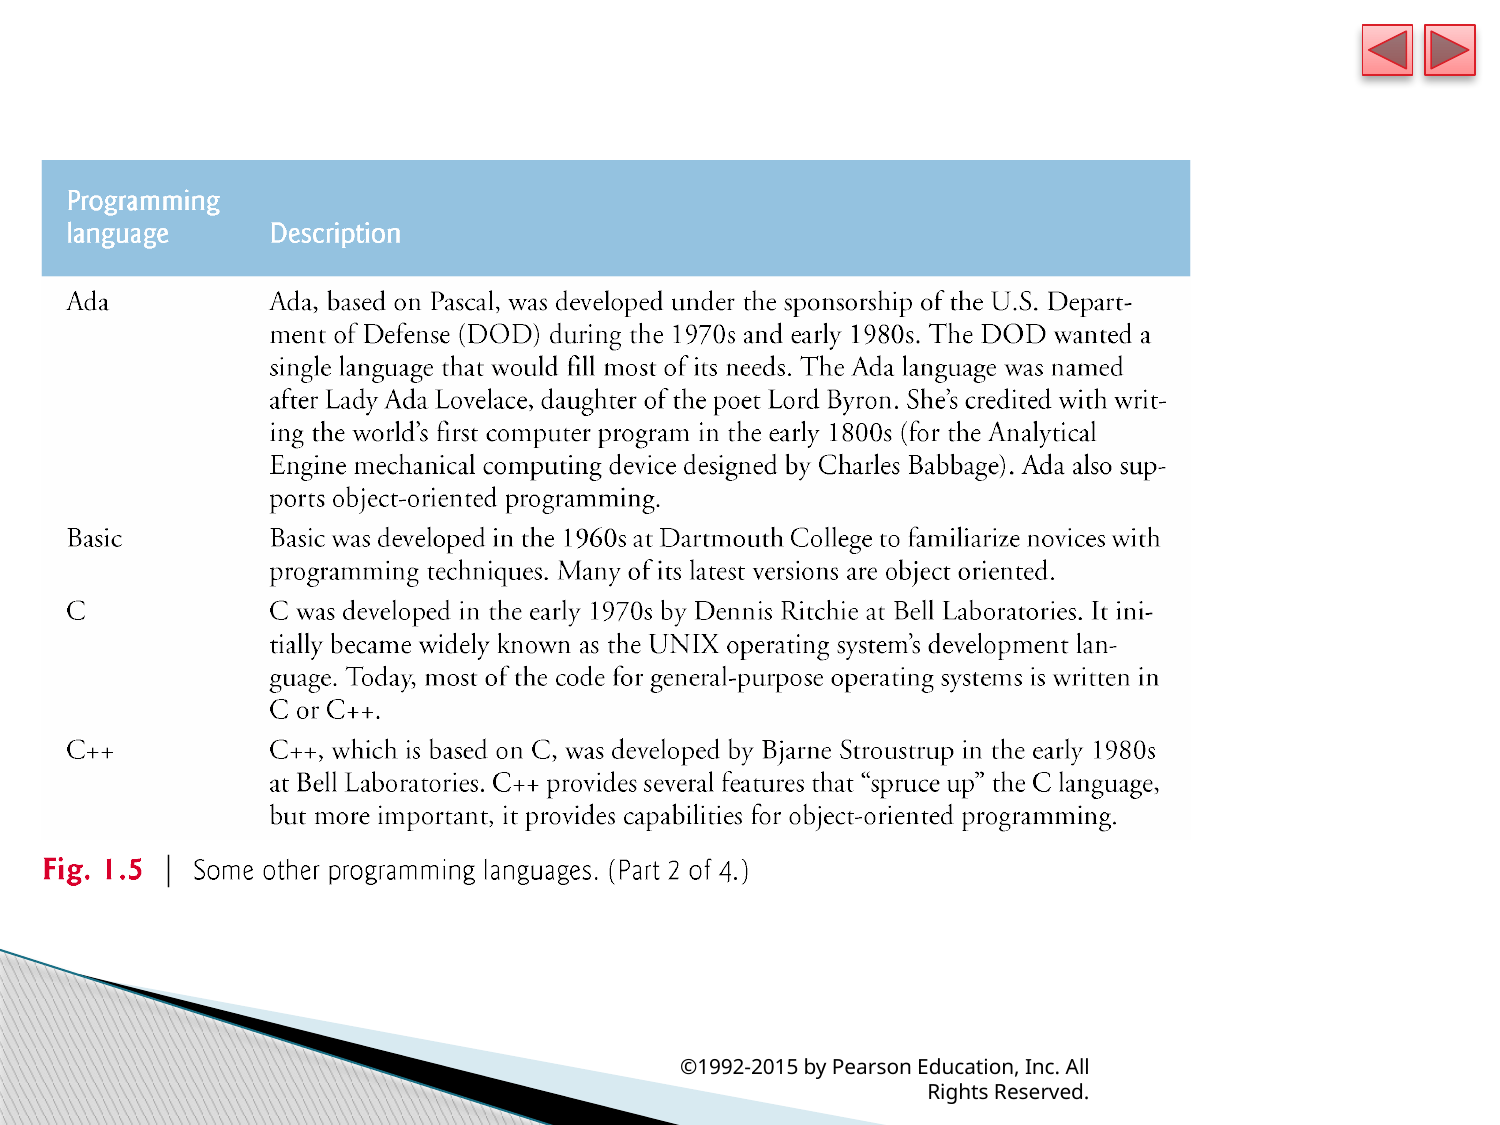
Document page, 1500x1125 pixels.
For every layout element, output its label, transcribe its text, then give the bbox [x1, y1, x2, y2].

footer ©1992-2015 by Pearson Education, Inc. All Rights Reserved. [650, 1051, 1105, 1112]
picture [0, 106, 1500, 1018]
